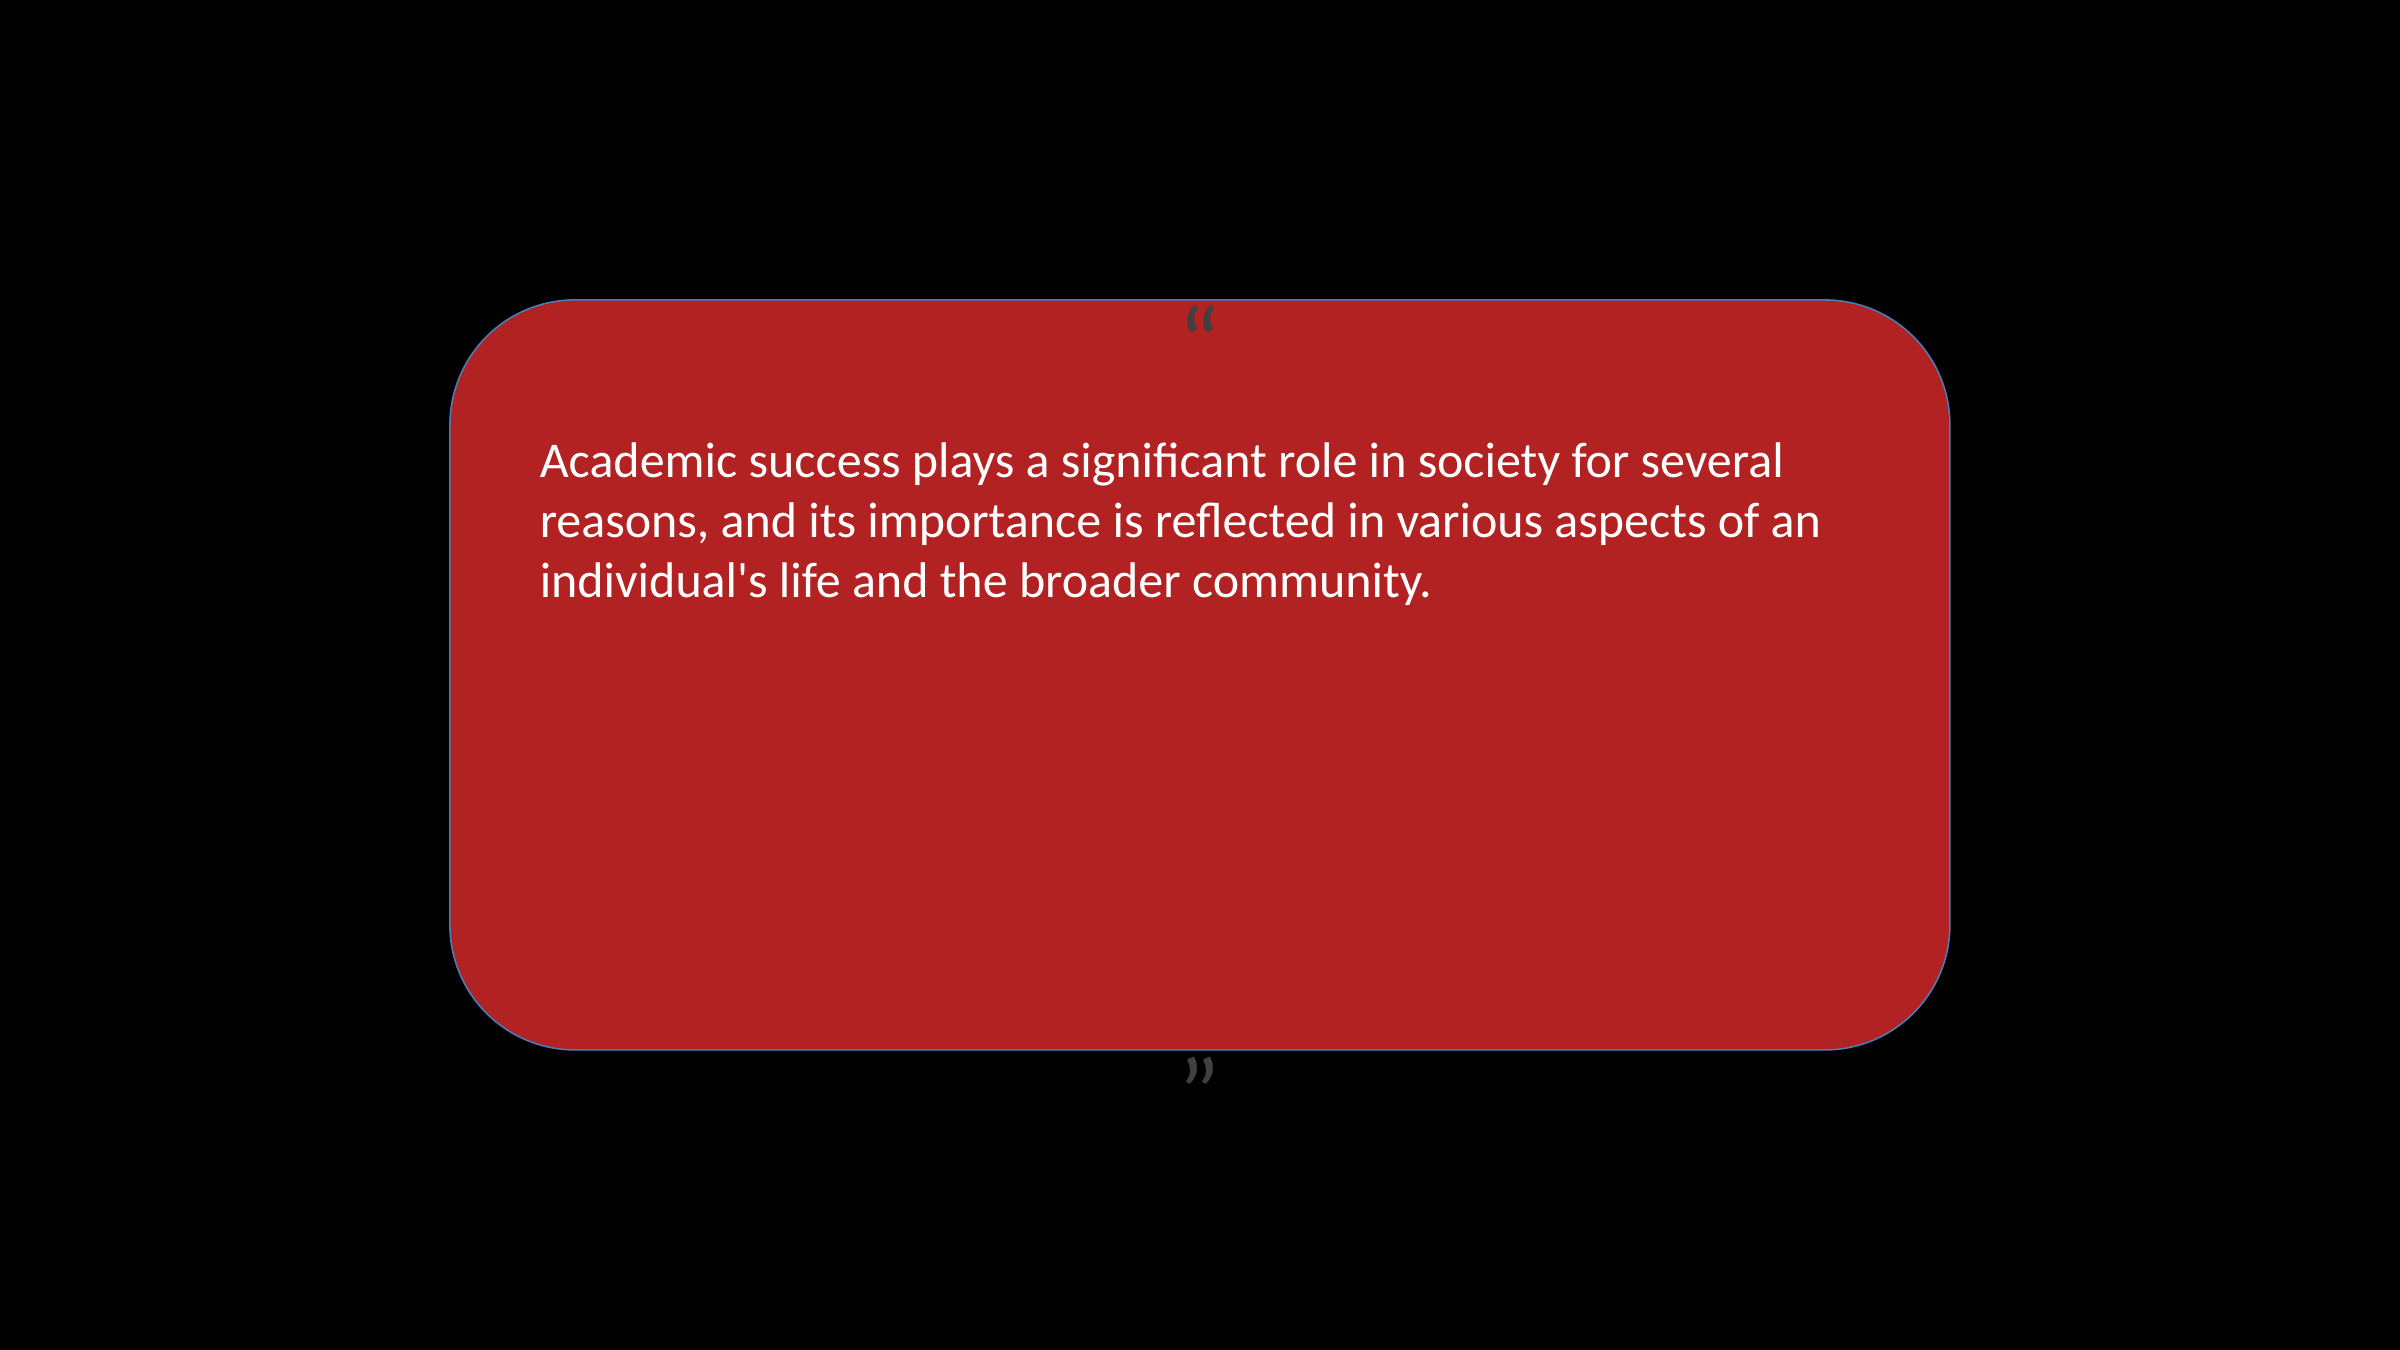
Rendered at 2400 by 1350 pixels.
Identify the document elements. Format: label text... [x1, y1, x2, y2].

text_box ” [1164, 975, 1236, 1155]
text_box “ [1164, 225, 1236, 374]
text_box [449, 299, 1951, 1051]
text_box Academic success plays a significant role in society for several reasons, and its importance is reflected in various aspects of an individual's life and the broader community. [524, 374, 1875, 615]
